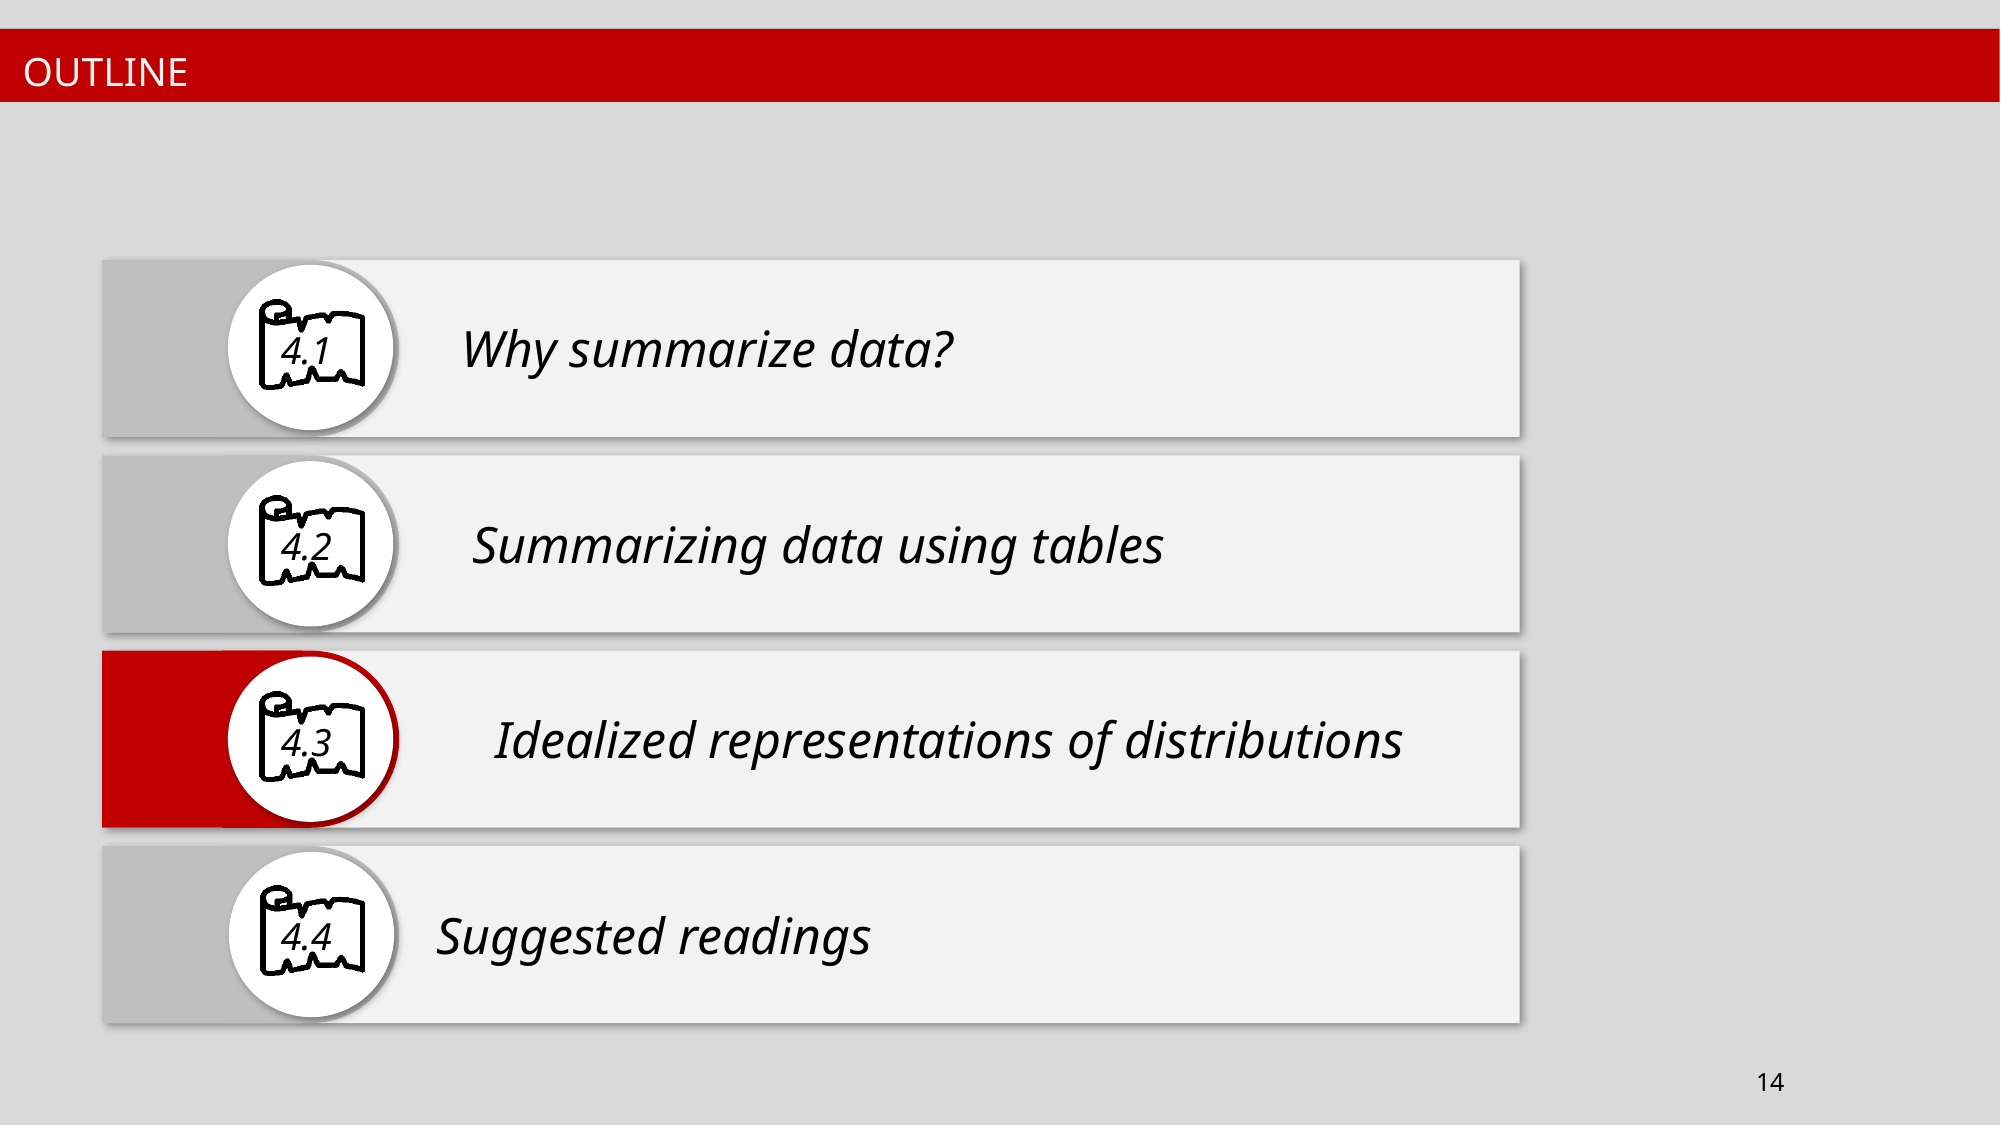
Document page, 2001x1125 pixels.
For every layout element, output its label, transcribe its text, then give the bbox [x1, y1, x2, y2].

text_box [405, 454, 1521, 633]
text_box Why summarize data? [447, 309, 969, 385]
text_box Summarizing data using tables [457, 505, 1181, 581]
text_box Idealized representations of distributions [480, 701, 1420, 776]
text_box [101, 454, 400, 633]
title OUTLINE [7, 46, 2000, 102]
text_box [101, 650, 400, 828]
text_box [101, 259, 400, 438]
text_box [405, 259, 1521, 438]
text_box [227, 264, 394, 431]
text_box [405, 845, 1521, 1024]
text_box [227, 460, 394, 627]
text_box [101, 845, 400, 1024]
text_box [227, 656, 394, 823]
slide_number 14 [1748, 1053, 1904, 1114]
text_box [405, 650, 1521, 829]
picture [259, 885, 366, 976]
text_box Suggested readings [421, 897, 969, 972]
